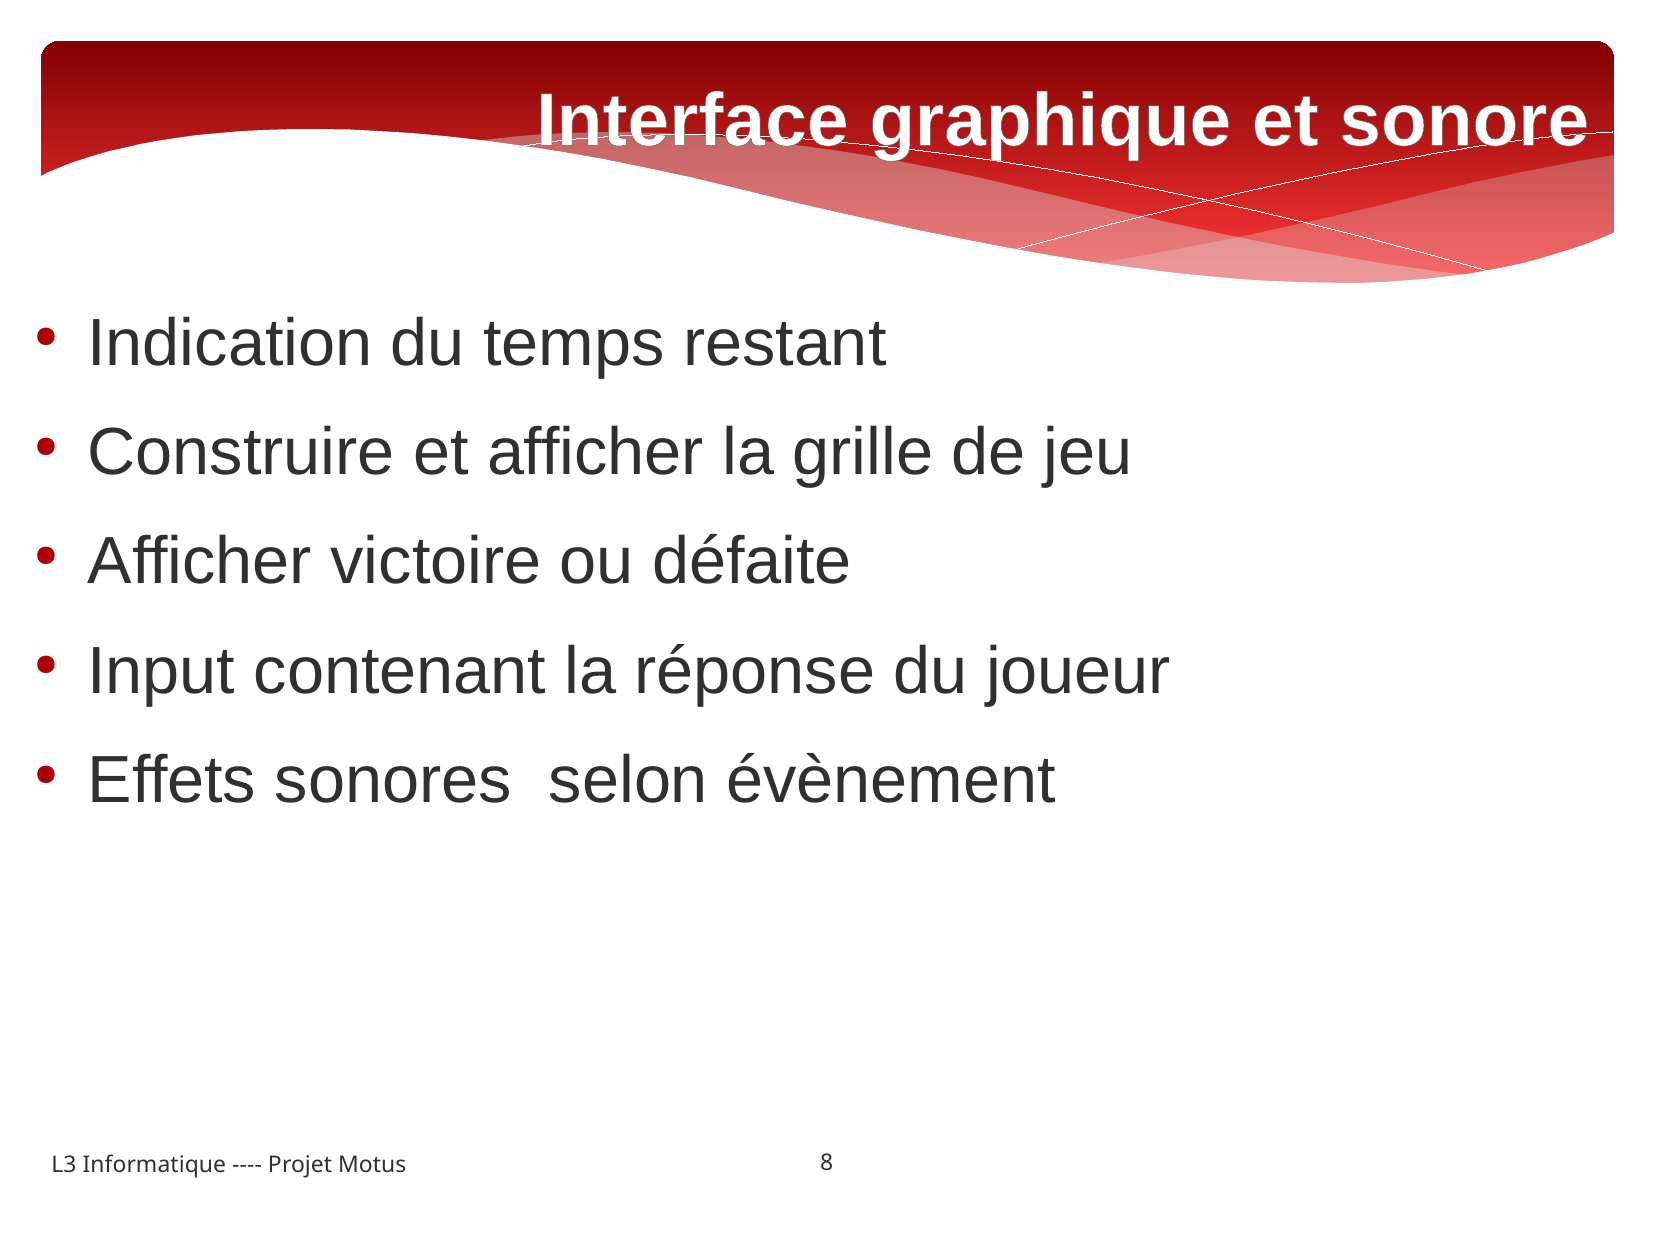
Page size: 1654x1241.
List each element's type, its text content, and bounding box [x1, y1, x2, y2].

slide_number 8 [721, 1130, 932, 1197]
list Indication du temps restant Construire et afficher la grille de jeu Afficher victoire ou défaite Input contenant la réponse du joueur Effets sonores selon évènement [0, 290, 1489, 1012]
footer L3 Informatique ---- Projet Motus [35, 1130, 720, 1197]
title Interface graphique et sonore [507, 3, 1619, 228]
